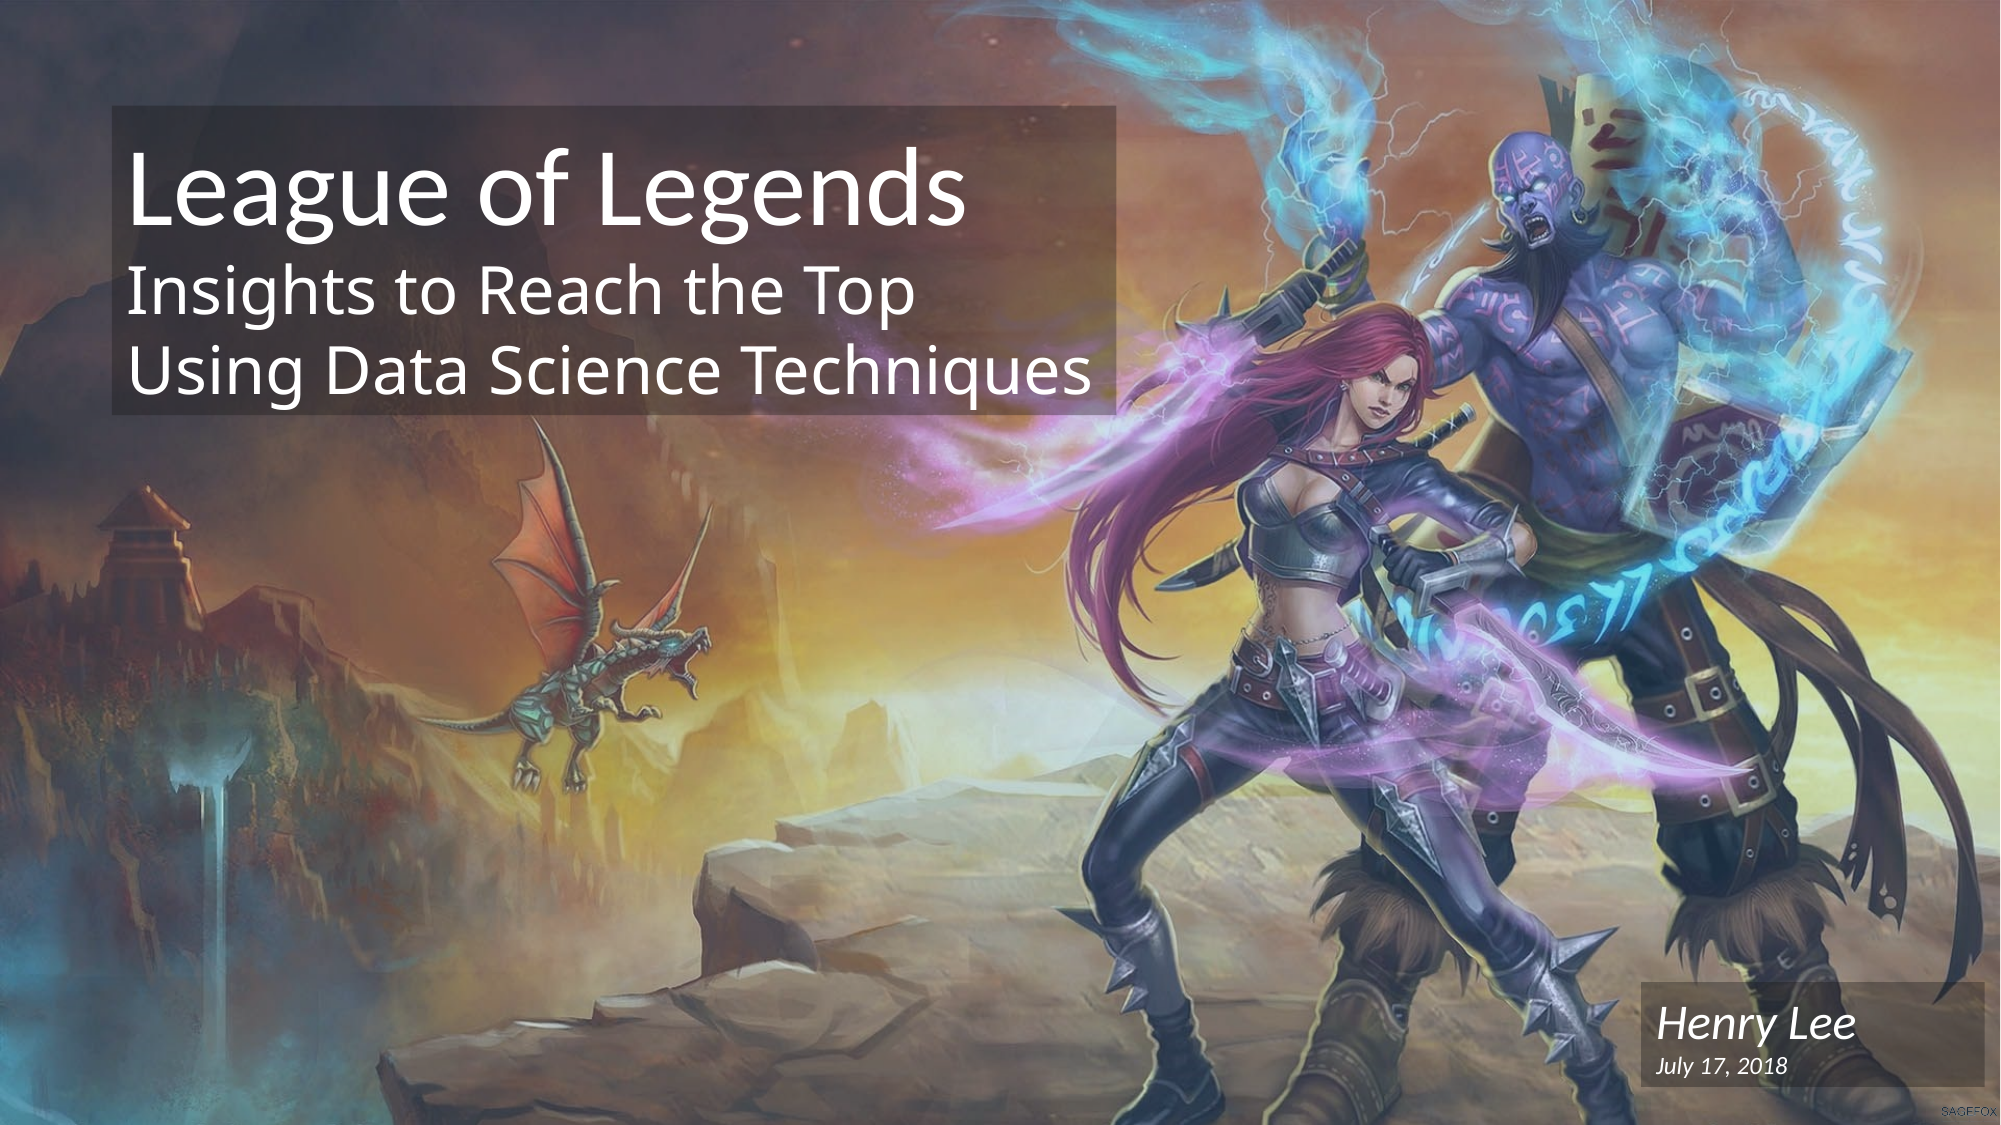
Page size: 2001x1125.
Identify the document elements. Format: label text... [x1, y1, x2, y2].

text_box [0, 0, 2000, 1125]
text_box League of Legends Insights to Reach the Top Using Data Science Techniques [111, 105, 1117, 416]
text_box Henry Lee July 17, 2018 [1641, 982, 1985, 1087]
